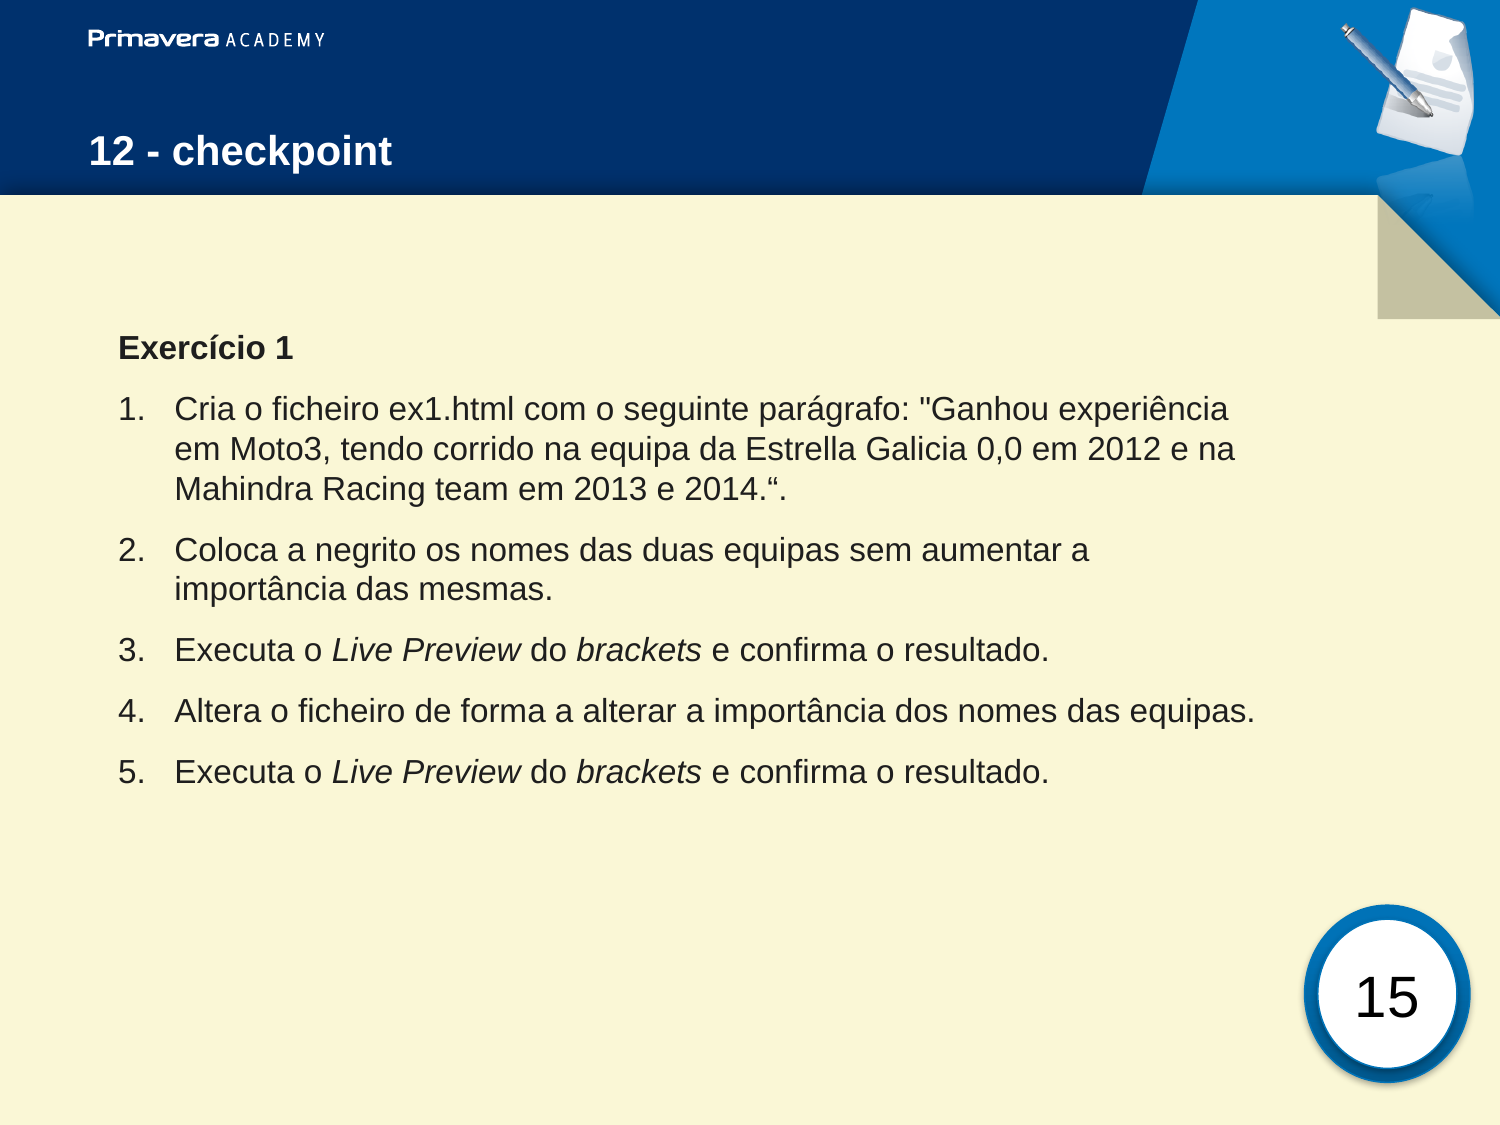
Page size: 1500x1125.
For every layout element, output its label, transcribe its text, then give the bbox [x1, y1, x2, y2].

list Exercício 1 Cria o ficheiro ex1.html com o seguinte parágrafo: "Ganhou experiência em Moto3, tendo corrido na equipa da Estrella Galicia 0,0 em 2012 e na Mahindra Racing team em 2013 e 2014.“. Coloca a negrito os nomes das duas equipas sem aumentar a importância das mesmas. Executa o Live Preview do brackets e confirma o resultado. Altera o ficheiro de forma a alterar a importância dos nomes das equipas. Executa o Live Preview do brackets e confirma o resultado. [118, 326, 1258, 1125]
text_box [1304, 904, 1471, 1083]
list 12 - checkpoint [88, 124, 1335, 184]
picture [1340, 7, 1475, 225]
